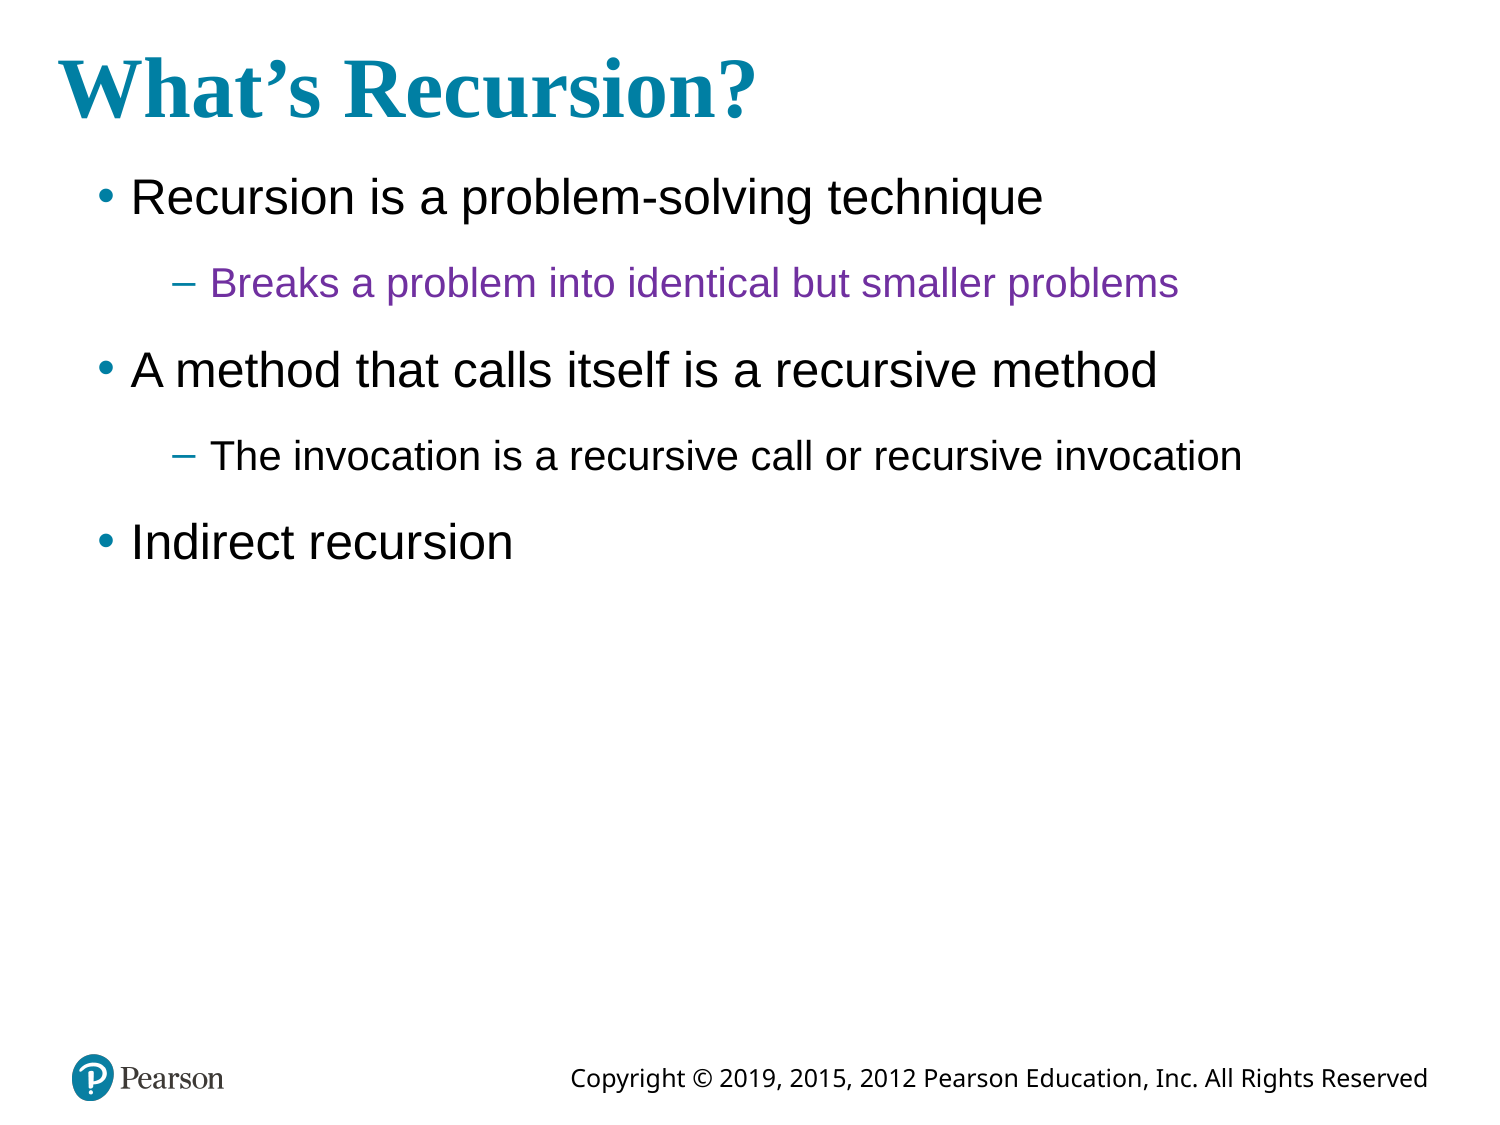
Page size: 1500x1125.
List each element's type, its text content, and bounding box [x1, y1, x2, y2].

picture [80, 1063, 106, 1088]
title What’s Recursion? [41, 15, 1440, 151]
picture [98, 1054, 224, 1101]
picture [72, 1054, 88, 1070]
list Recursion is a problem-solving technique Breaks a problem into identical but smaller problems A method that calls itself is a recursive method The invocation is a recursive call or recursive invocation Indirect recursion [65, 149, 1417, 976]
picture [72, 1087, 83, 1101]
